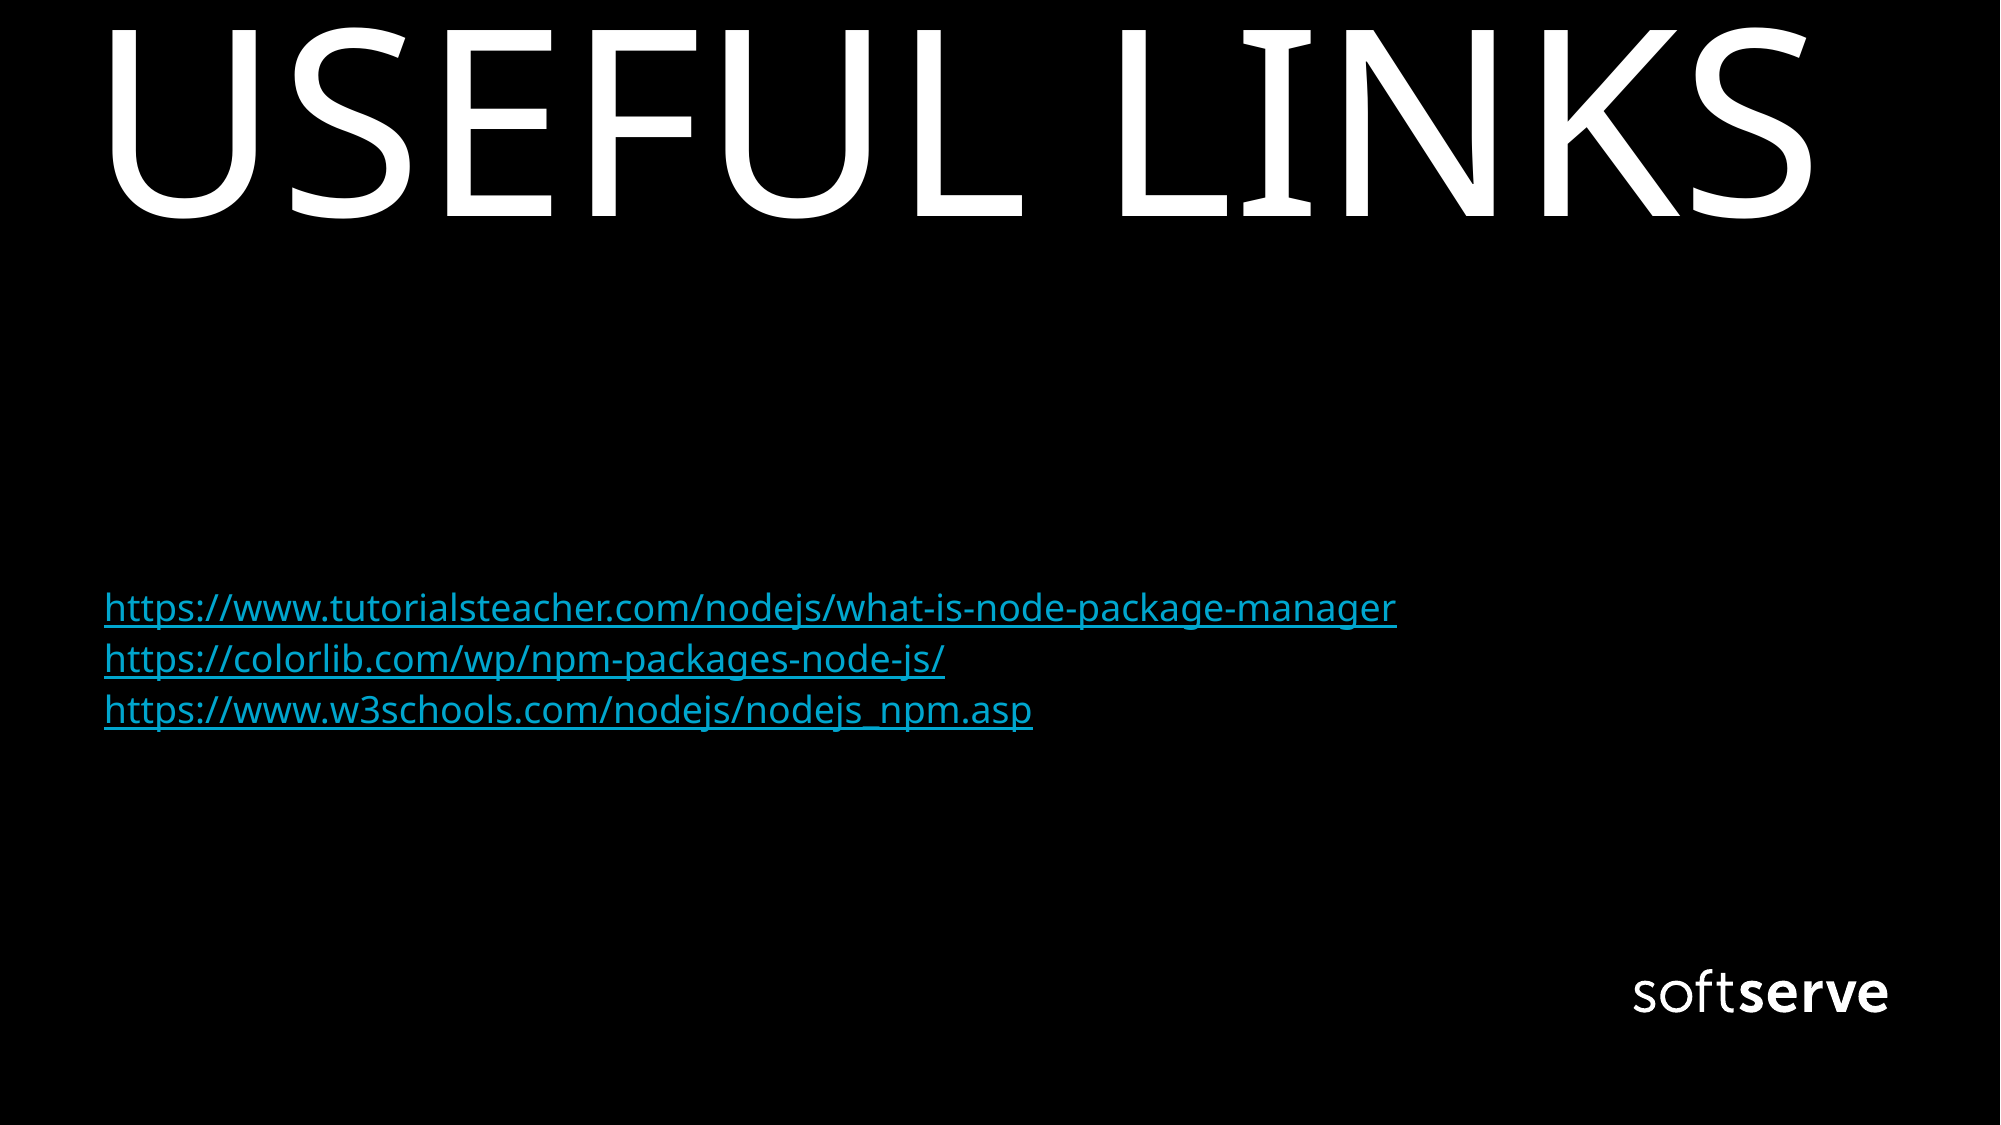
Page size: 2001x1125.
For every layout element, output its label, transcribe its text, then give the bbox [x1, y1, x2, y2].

title USEFUL LINKS [89, 32, 1865, 450]
text_box https://www.tutorialsteacher.com/nodejs/what-is-node-package-manager https://colorlib.com/wp/npm-packages-node-js/ https://www.w3schools.com/nodejs/nodejs_npm.asp [89, 577, 1933, 970]
